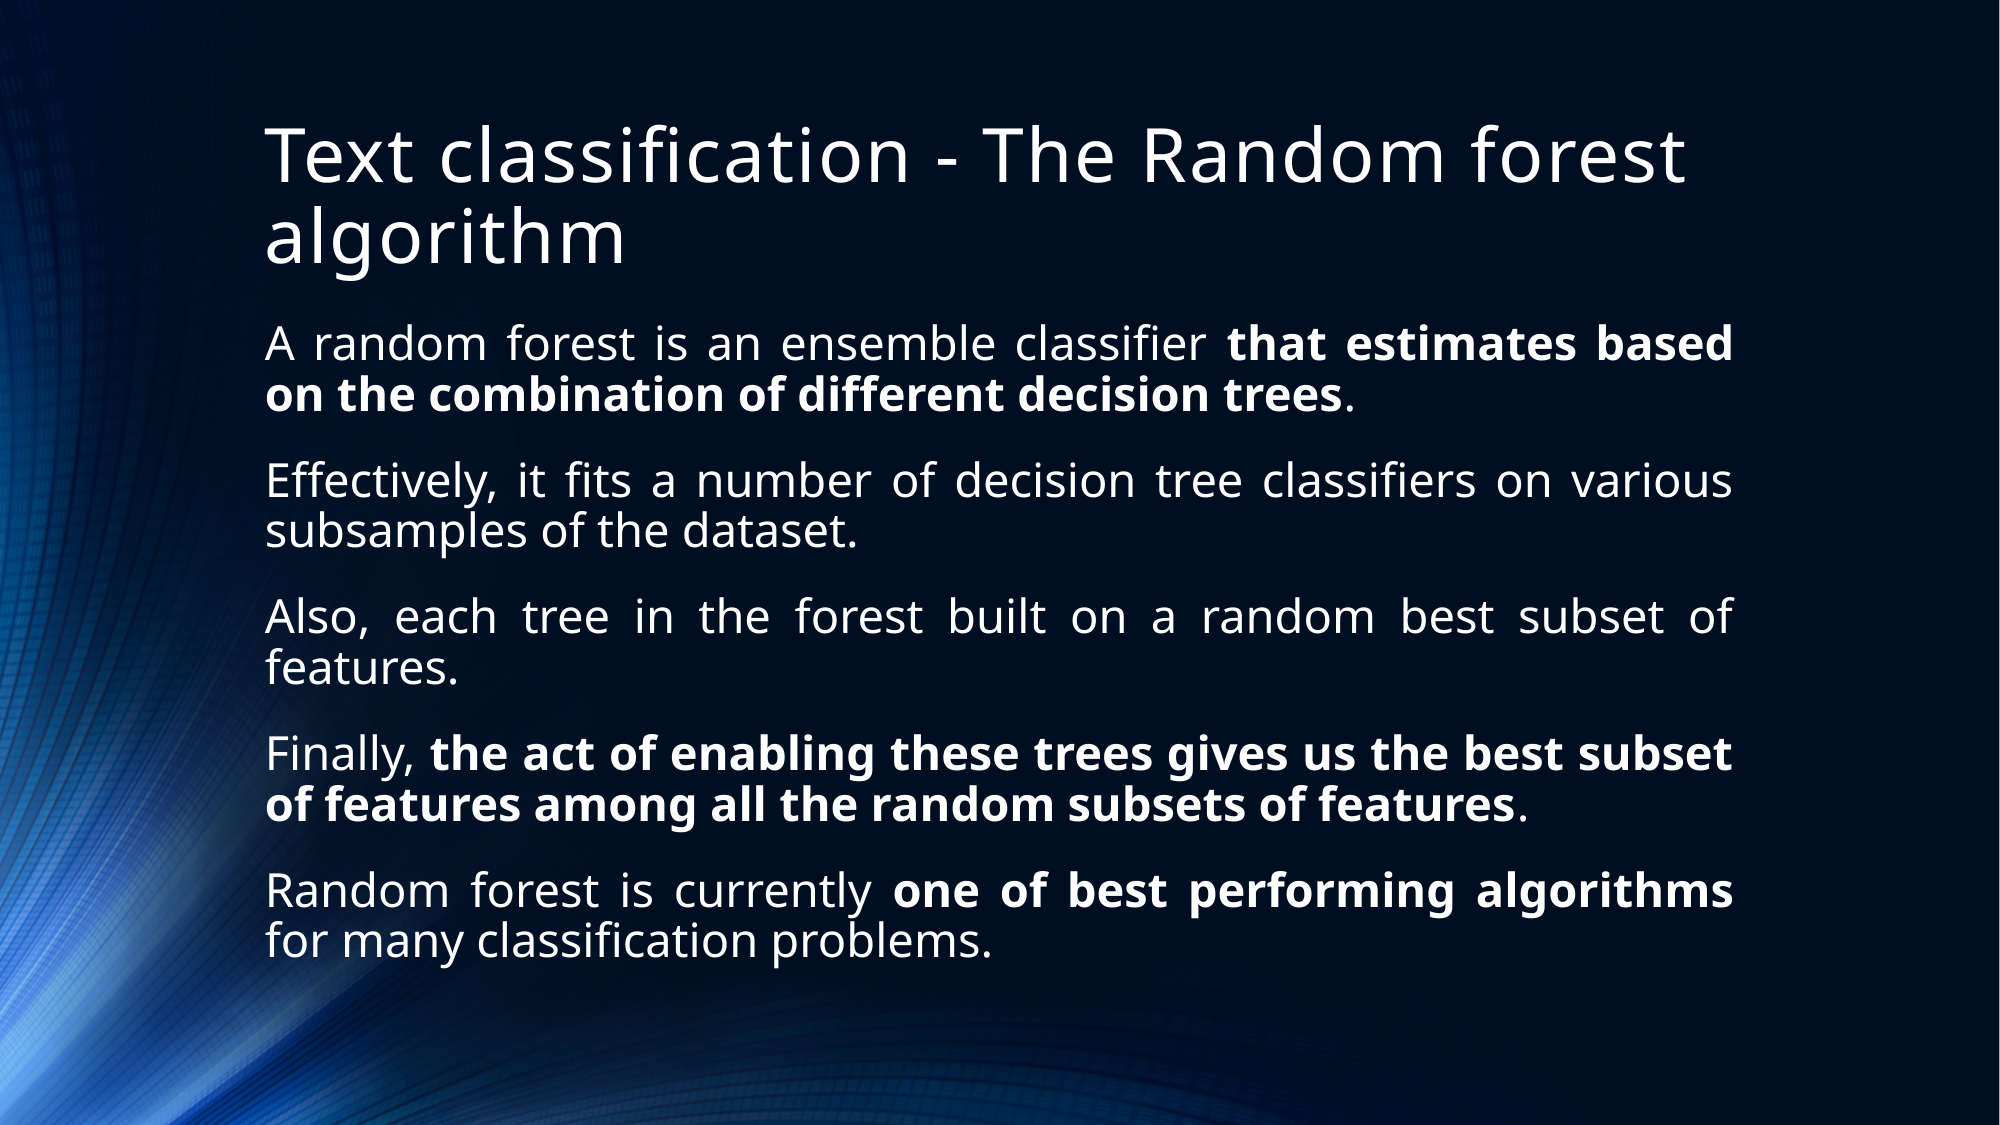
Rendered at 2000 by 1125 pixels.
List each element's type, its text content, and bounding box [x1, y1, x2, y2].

title Text classification - The Random forest algorithm [249, 62, 1750, 288]
picture [0, 0, 2000, 1125]
list A random forest is an ensemble classifier that estimates based on the combination of different decision trees. Effectively, it fits a number of decision tree classifiers on various subsamples of the dataset. Also, each tree in the forest built on a random best subset of features. Finally, the act of enabling these trees gives us the best subset of features among all the random subsets of features. Random forest is currently one of best performing algorithms for many classification problems. [249, 312, 1750, 988]
